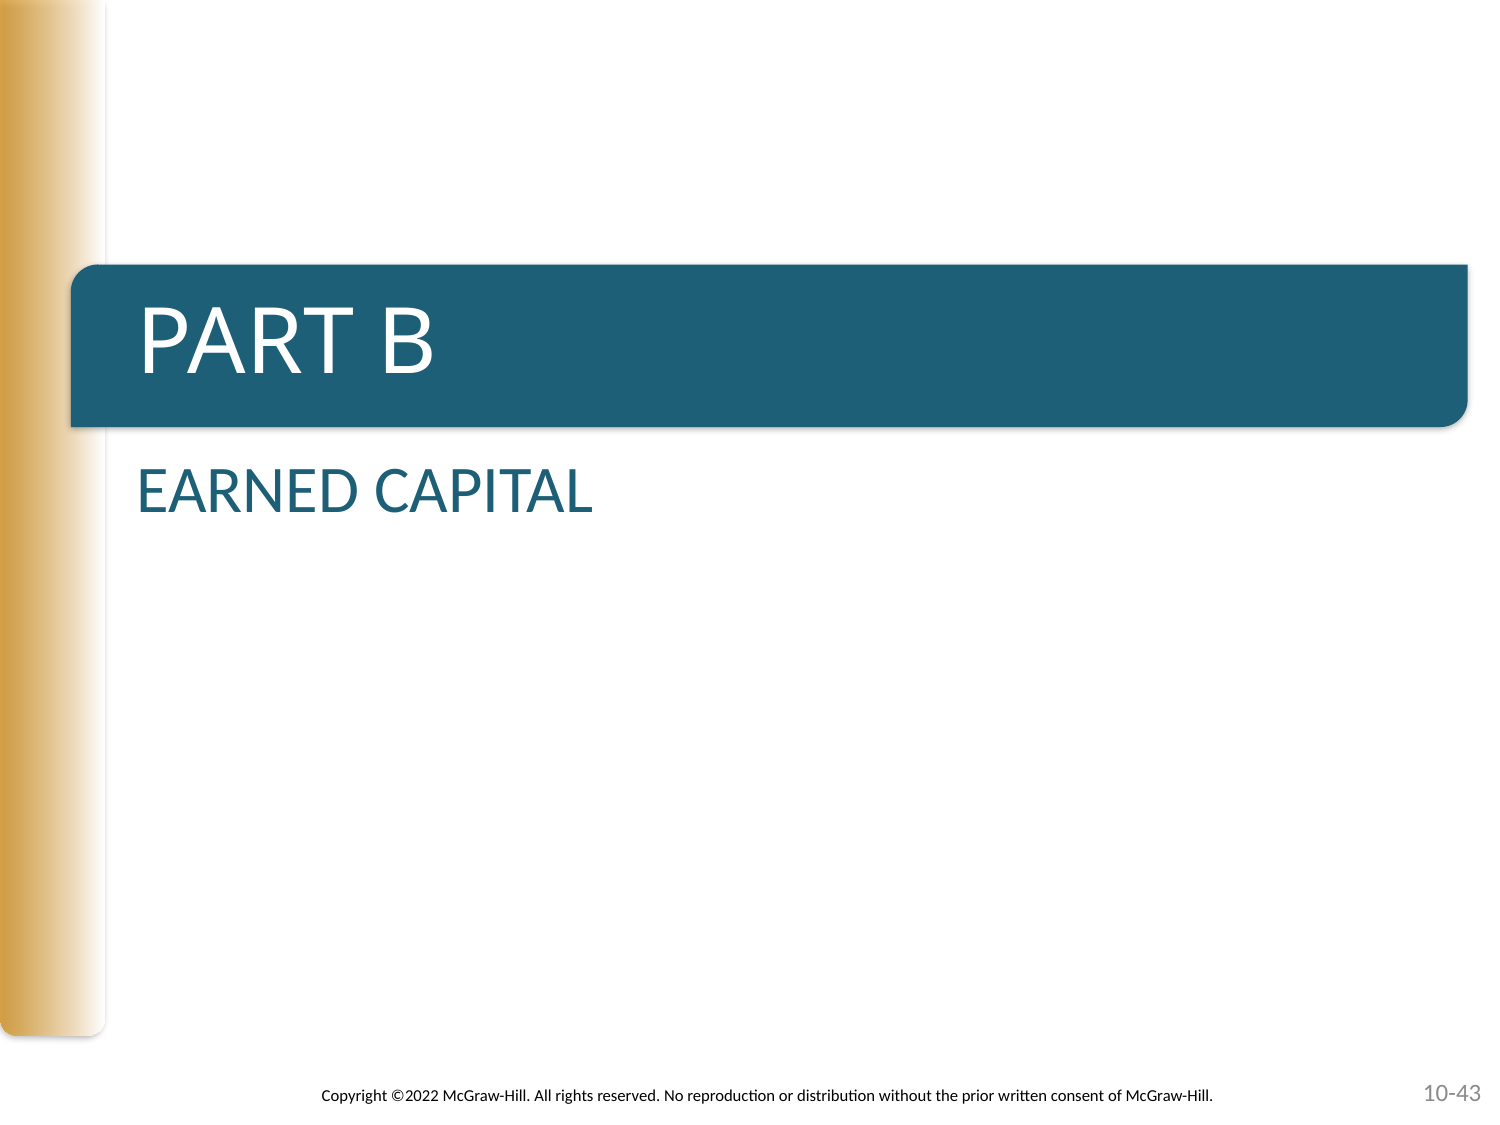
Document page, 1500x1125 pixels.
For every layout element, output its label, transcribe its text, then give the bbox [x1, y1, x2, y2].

list EARNED CAPITAL [121, 438, 1455, 685]
title PART B [121, 275, 1397, 428]
footer Copyright ©2022 McGraw-Hill. All rights reserved. No reproduction or distribution without the prior written consent of McGraw-Hill. [233, 1064, 1307, 1125]
slide_number 10-43 [1146, 1061, 1497, 1122]
